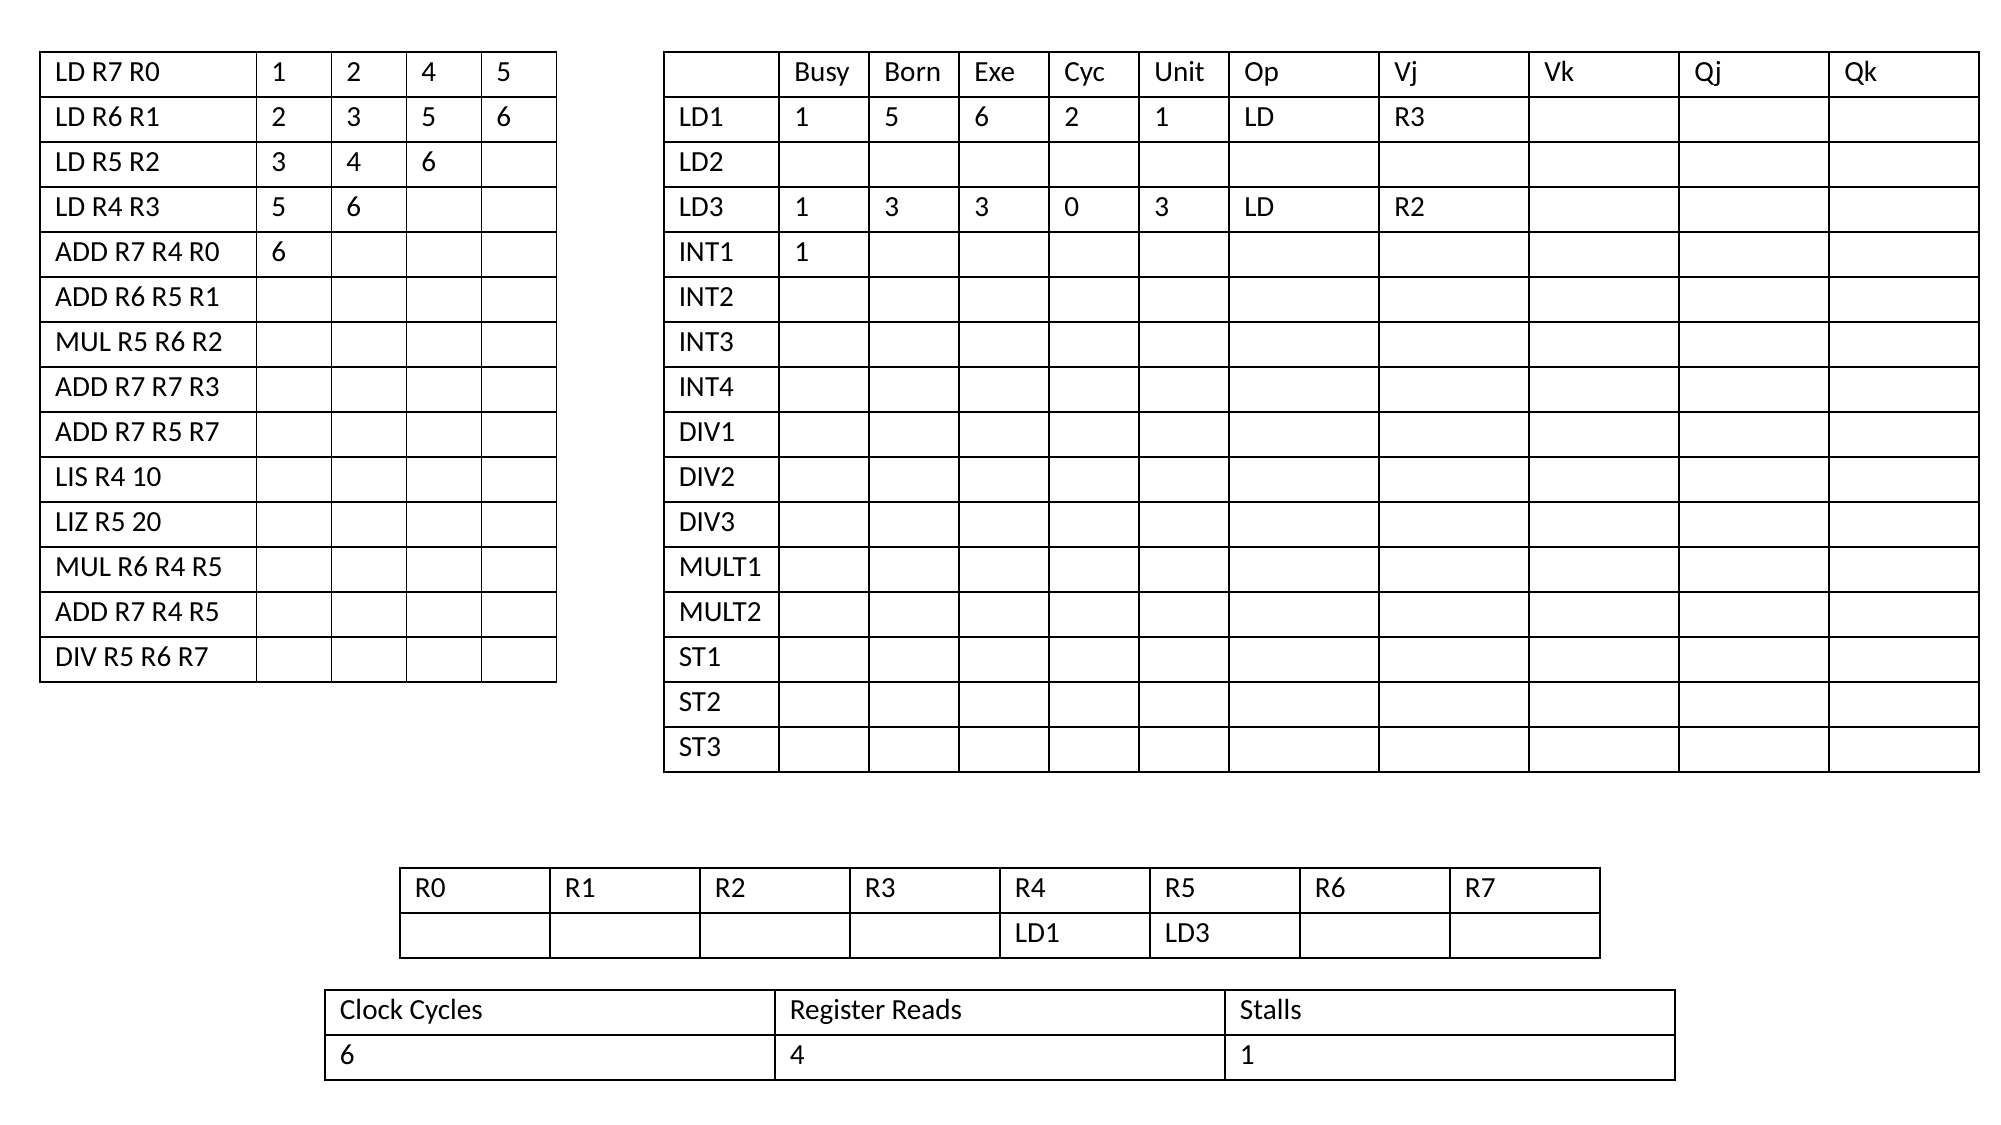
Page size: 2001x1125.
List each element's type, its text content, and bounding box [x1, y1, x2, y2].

table_cell 6 [407, 143, 481, 186]
table_cell ST2 [665, 683, 778, 726]
table_cell [1530, 143, 1678, 186]
table_cell [407, 593, 481, 636]
table_cell [332, 368, 406, 411]
table_cell [1680, 458, 1828, 501]
table_cell [1230, 638, 1378, 681]
table_cell ST3 [665, 728, 778, 771]
table_cell [482, 233, 556, 276]
table_cell [960, 233, 1048, 276]
table_cell [1050, 413, 1138, 456]
table_cell LD R4 R3 [41, 188, 256, 231]
table_header Clock Cycles [326, 991, 774, 1034]
table_cell [1380, 323, 1528, 366]
table_cell [1140, 683, 1228, 726]
table_cell [1230, 143, 1378, 186]
table_cell [257, 548, 331, 591]
table_cell LD [1230, 98, 1378, 141]
table_header Vk [1530, 53, 1678, 96]
table_cell [870, 413, 958, 456]
table_cell [1680, 728, 1828, 771]
table_header R6 [1301, 869, 1449, 912]
table_cell INT1 [665, 233, 778, 276]
table_cell [407, 278, 481, 321]
table_cell 6 [326, 1036, 774, 1079]
table_cell [1140, 233, 1228, 276]
table_cell [1301, 914, 1449, 957]
table_cell MUL R5 R6 R2 [41, 323, 256, 366]
table_cell [482, 503, 556, 546]
table_cell [1830, 638, 1978, 681]
table_header 2 [332, 53, 406, 96]
table_cell [1530, 458, 1678, 501]
table_cell [1530, 593, 1678, 636]
table_header 5 [482, 53, 556, 96]
table_cell [1050, 683, 1138, 726]
table_cell [482, 548, 556, 591]
table_cell 0 [1050, 188, 1138, 231]
table_header Exe [960, 53, 1048, 96]
table_cell [870, 233, 958, 276]
table_cell [407, 503, 481, 546]
table_cell R2 [1380, 188, 1528, 231]
table_cell LD R6 R1 [41, 98, 256, 141]
table_cell [780, 548, 868, 591]
table_cell [1680, 233, 1828, 276]
table_cell 1 [1140, 98, 1228, 141]
table_cell [332, 458, 406, 501]
table_cell LD3 [665, 188, 778, 231]
table_cell [1680, 188, 1828, 231]
table_cell [1140, 323, 1228, 366]
table_cell [257, 458, 331, 501]
table_cell [1140, 503, 1228, 546]
table_cell [257, 593, 331, 636]
table_cell [960, 413, 1048, 456]
table_cell [1230, 503, 1378, 546]
table_cell [1140, 728, 1228, 771]
table_cell 5 [870, 98, 958, 141]
table_cell [257, 503, 331, 546]
table_cell [1140, 278, 1228, 321]
table_cell [482, 638, 556, 681]
table_cell [780, 143, 868, 186]
table_cell [1050, 593, 1138, 636]
table_cell ADD R7 R4 R5 [41, 593, 256, 636]
table_cell [1380, 143, 1528, 186]
table_cell [407, 548, 481, 591]
table_cell [1830, 188, 1978, 231]
table_cell [780, 278, 868, 321]
table_cell [1050, 233, 1138, 276]
table_cell [870, 728, 958, 771]
table_cell [780, 368, 868, 411]
table_cell DIV2 [665, 458, 778, 501]
table_cell 5 [257, 188, 331, 231]
table_cell [780, 503, 868, 546]
table_cell [1830, 683, 1978, 726]
table_cell [780, 638, 868, 681]
table_cell [1380, 458, 1528, 501]
table_cell [870, 278, 958, 321]
table_header R4 [1001, 869, 1149, 912]
table_cell [1530, 188, 1678, 231]
table_cell [960, 323, 1048, 366]
table_cell 3 [960, 188, 1048, 231]
table_cell [1830, 368, 1978, 411]
table_cell [407, 233, 481, 276]
table_cell [482, 593, 556, 636]
table_cell LD [1230, 188, 1378, 231]
table_cell [1050, 458, 1138, 501]
table_cell [1230, 278, 1378, 321]
table_cell [1380, 638, 1528, 681]
table_cell [1230, 458, 1378, 501]
table_cell [257, 413, 331, 456]
table_cell [332, 548, 406, 591]
table_cell 3 [332, 98, 406, 141]
table_cell [1230, 413, 1378, 456]
table_cell [332, 503, 406, 546]
table_header Vj [1380, 53, 1528, 96]
table_cell 4 [332, 143, 406, 186]
table_cell [960, 368, 1048, 411]
table_cell [332, 413, 406, 456]
table_cell [780, 323, 868, 366]
table_cell [1050, 548, 1138, 591]
table_header Unit [1140, 53, 1228, 96]
table_cell [401, 914, 549, 957]
table_cell [1680, 143, 1828, 186]
table_cell ADD R7 R4 R0 [41, 233, 256, 276]
table_cell [551, 914, 699, 957]
table_cell [1140, 368, 1228, 411]
table_cell 3 [870, 188, 958, 231]
table_cell [1830, 548, 1978, 591]
table_cell LD1 [1001, 914, 1149, 957]
table_header 4 [407, 53, 481, 96]
table_cell DIV3 [665, 503, 778, 546]
table_cell [1530, 413, 1678, 456]
table_cell [482, 413, 556, 456]
table_cell [1830, 278, 1978, 321]
table_cell ADD R6 R5 R1 [41, 278, 256, 321]
table_cell ST1 [665, 638, 778, 681]
table_cell [407, 638, 481, 681]
table_cell [960, 638, 1048, 681]
table_cell [332, 323, 406, 366]
table_cell INT4 [665, 368, 778, 411]
table_cell [482, 458, 556, 501]
table_cell [780, 683, 868, 726]
table_cell LIS R4 10 [41, 458, 256, 501]
table_cell [870, 143, 958, 186]
table_cell [1830, 593, 1978, 636]
table_cell ADD R7 R7 R3 [41, 368, 256, 411]
table_cell 3 [1140, 188, 1228, 231]
table_cell 2 [257, 98, 331, 141]
table_cell [1680, 638, 1828, 681]
table_cell [870, 503, 958, 546]
table_cell [1050, 278, 1138, 321]
table_cell INT2 [665, 278, 778, 321]
table_cell 1 [1226, 1036, 1674, 1079]
table_cell [960, 683, 1048, 726]
table_cell [870, 593, 958, 636]
table_header R5 [1151, 869, 1299, 912]
table_cell [482, 323, 556, 366]
table_cell [1680, 503, 1828, 546]
table_cell 1 [780, 233, 868, 276]
table_cell [870, 368, 958, 411]
table_cell [960, 548, 1048, 591]
table_header Qk [1830, 53, 1978, 96]
table_cell 5 [407, 98, 481, 141]
table_cell [1230, 728, 1378, 771]
table_cell [1050, 323, 1138, 366]
table_header [665, 53, 778, 96]
table_cell [407, 323, 481, 366]
table_cell [1050, 143, 1138, 186]
table_cell [1830, 728, 1978, 771]
table_cell 4 [776, 1036, 1224, 1079]
table_cell [257, 638, 331, 681]
table_cell [960, 728, 1048, 771]
table_cell [960, 593, 1048, 636]
table_cell [1830, 98, 1978, 141]
table_cell 6 [332, 188, 406, 231]
table_cell [1050, 368, 1138, 411]
table_cell 3 [257, 143, 331, 186]
table_cell [870, 683, 958, 726]
table_cell 6 [482, 98, 556, 141]
table_cell [780, 728, 868, 771]
table_cell [1230, 548, 1378, 591]
table_cell [1530, 728, 1678, 771]
table_cell [1140, 143, 1228, 186]
table_cell MULT1 [665, 548, 778, 591]
table_cell [482, 188, 556, 231]
table_cell 1 [780, 98, 868, 141]
table_cell [482, 278, 556, 321]
table_header R2 [701, 869, 849, 912]
table_cell [1050, 503, 1138, 546]
table_header Qj [1680, 53, 1828, 96]
table_cell [870, 458, 958, 501]
table_cell [1680, 98, 1828, 141]
table_cell [1050, 638, 1138, 681]
table_cell [1680, 368, 1828, 411]
table_cell MUL R6 R4 R5 [41, 548, 256, 591]
table_cell 6 [257, 233, 331, 276]
table_cell [1140, 593, 1228, 636]
table_cell [851, 914, 999, 957]
table_cell [1140, 413, 1228, 456]
table_cell [870, 323, 958, 366]
table_cell [332, 233, 406, 276]
table_cell [960, 503, 1048, 546]
table_cell 2 [1050, 98, 1138, 141]
table_cell [1830, 413, 1978, 456]
table_cell DIV1 [665, 413, 778, 456]
table_cell [1140, 458, 1228, 501]
table_cell [1680, 323, 1828, 366]
table_cell [1380, 413, 1528, 456]
table_cell [1830, 143, 1978, 186]
table_cell [257, 368, 331, 411]
table_cell [1830, 323, 1978, 366]
table_cell [960, 278, 1048, 321]
table_cell [332, 638, 406, 681]
table_cell [1680, 278, 1828, 321]
table_cell [1530, 503, 1678, 546]
table_cell 1 [780, 188, 868, 231]
table_header Op [1230, 53, 1378, 96]
table_cell [482, 368, 556, 411]
table_cell [332, 593, 406, 636]
table_header Cyc [1050, 53, 1138, 96]
table_cell [780, 458, 868, 501]
table_header Born [870, 53, 958, 96]
table_header LD R7 R0 [41, 53, 256, 96]
table_cell [257, 323, 331, 366]
table_header Busy [780, 53, 868, 96]
table_cell LD1 [665, 98, 778, 141]
table_cell ADD R7 R5 R7 [41, 413, 256, 456]
table_cell [870, 638, 958, 681]
table_cell [1140, 638, 1228, 681]
table_header Register Reads [776, 991, 1224, 1034]
table_cell [407, 368, 481, 411]
table_cell [257, 278, 331, 321]
table_header Stalls [1226, 991, 1674, 1034]
table_cell [1380, 728, 1528, 771]
table_cell LD2 [665, 143, 778, 186]
table_cell [407, 188, 481, 231]
table_cell [1380, 278, 1528, 321]
table_cell [1530, 683, 1678, 726]
table_cell [870, 548, 958, 591]
table_cell [1530, 548, 1678, 591]
table_cell [1380, 503, 1528, 546]
table_cell [1830, 233, 1978, 276]
table_cell [1140, 548, 1228, 591]
table_cell [1230, 233, 1378, 276]
table_cell [1451, 914, 1599, 957]
table_cell [1380, 683, 1528, 726]
table_cell [1230, 683, 1378, 726]
table_cell [1380, 593, 1528, 636]
table_header R0 [401, 869, 549, 912]
table_header 1 [257, 53, 331, 96]
table_cell [1380, 548, 1528, 591]
table_cell [780, 593, 868, 636]
table_cell [780, 413, 868, 456]
table_cell [1680, 548, 1828, 591]
table_cell [960, 458, 1048, 501]
table_cell [1530, 323, 1678, 366]
table_cell MULT2 [665, 593, 778, 636]
table_cell [1380, 233, 1528, 276]
table_cell 6 [960, 98, 1048, 141]
table_cell [1830, 458, 1978, 501]
table_cell [407, 458, 481, 501]
table_cell [1530, 98, 1678, 141]
table_cell [701, 914, 849, 957]
table_cell LD3 [1151, 914, 1299, 957]
table_cell [1380, 368, 1528, 411]
table_header R3 [851, 869, 999, 912]
table_cell [1530, 278, 1678, 321]
table_header R7 [1451, 869, 1599, 912]
table_cell [1230, 368, 1378, 411]
table_cell [1680, 683, 1828, 726]
table_cell [332, 278, 406, 321]
table_cell LD R5 R2 [41, 143, 256, 186]
table_cell [1530, 368, 1678, 411]
table_cell [1050, 728, 1138, 771]
table_cell INT3 [665, 323, 778, 366]
table_cell [1530, 638, 1678, 681]
table_cell [1230, 323, 1378, 366]
table_cell R3 [1380, 98, 1528, 141]
table_cell [1230, 593, 1378, 636]
table_cell [1680, 413, 1828, 456]
table_cell [482, 143, 556, 186]
table_cell [407, 413, 481, 456]
table_header R1 [551, 869, 699, 912]
table_cell [1530, 233, 1678, 276]
table_cell DIV R5 R6 R7 [41, 638, 256, 681]
table_cell [1830, 503, 1978, 546]
table_cell [1680, 593, 1828, 636]
table_cell LIZ R5 20 [41, 503, 256, 546]
table_cell [960, 143, 1048, 186]
